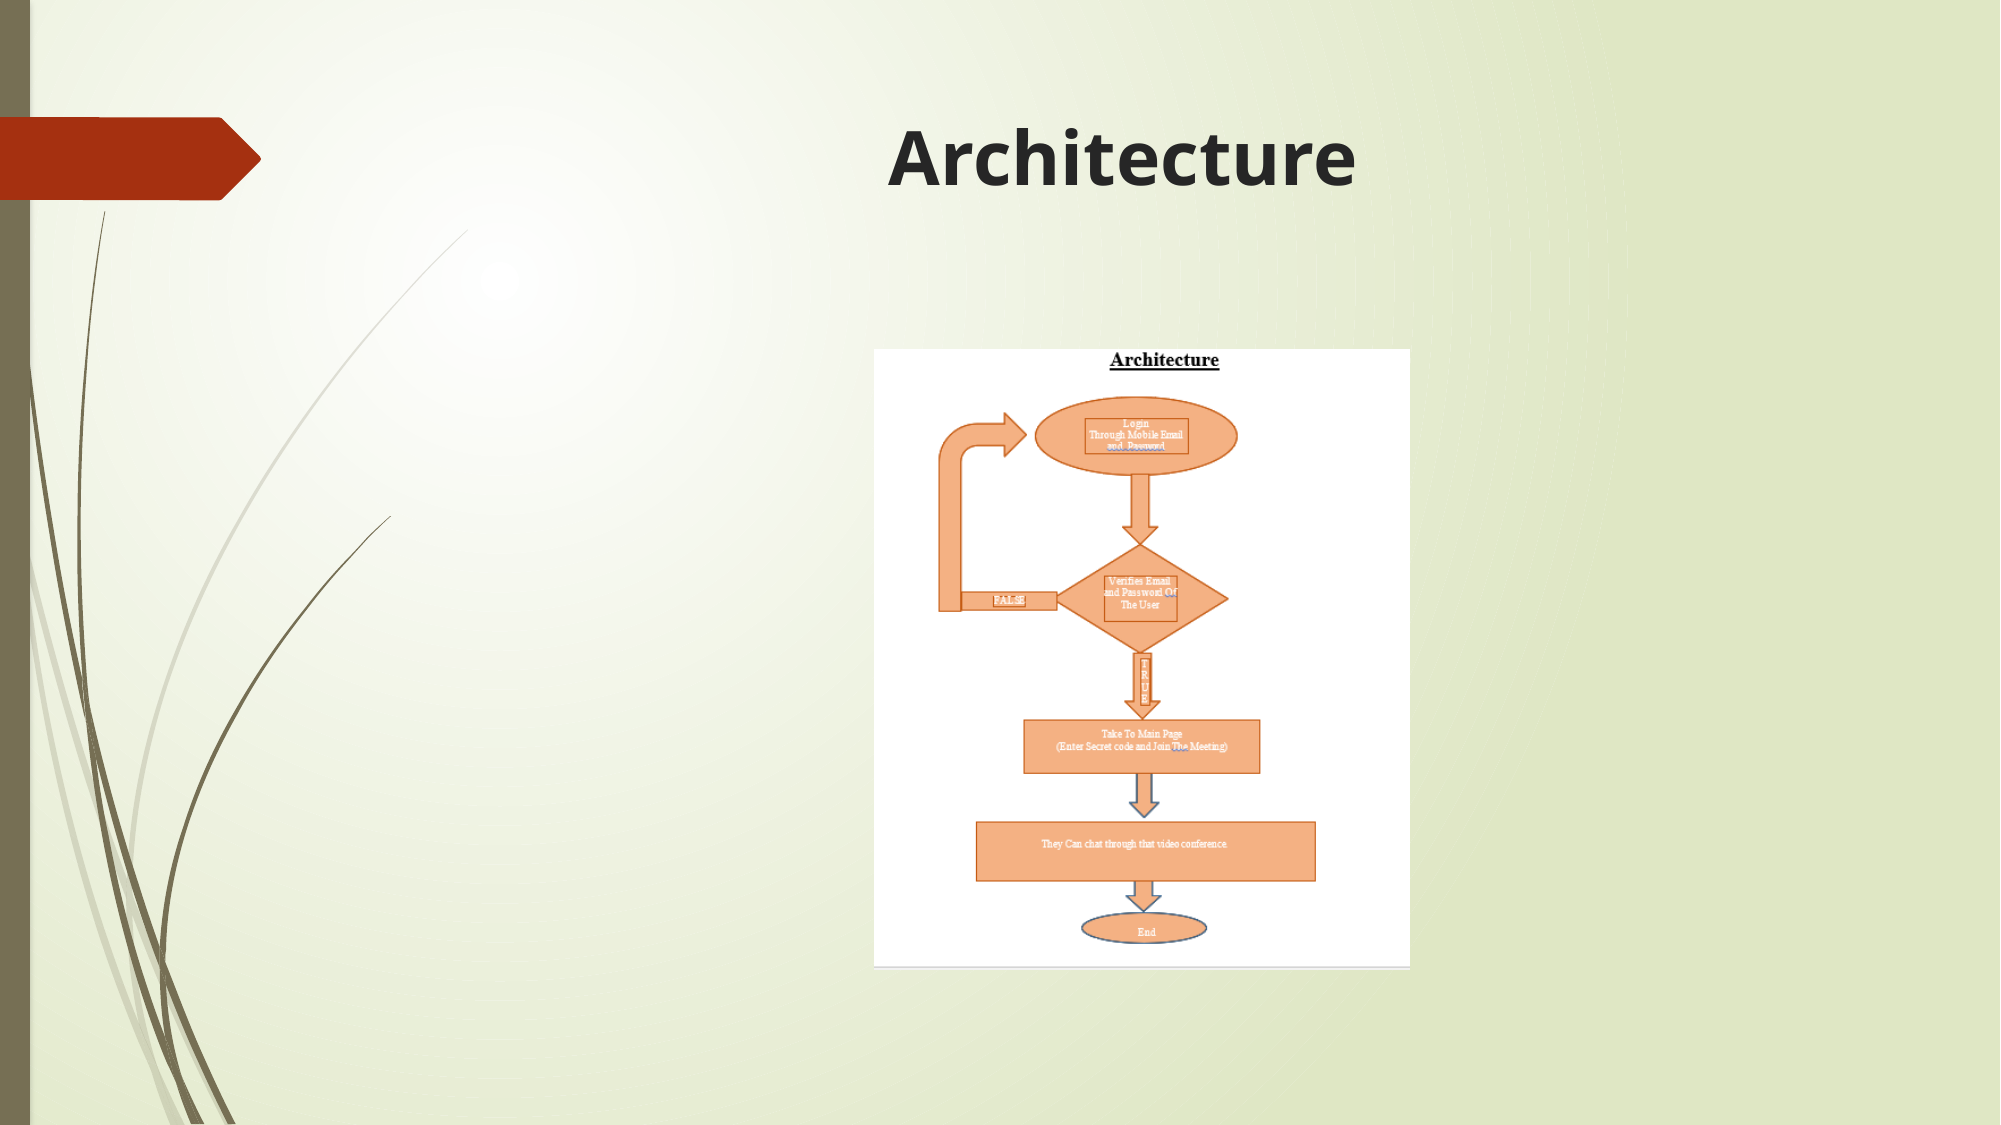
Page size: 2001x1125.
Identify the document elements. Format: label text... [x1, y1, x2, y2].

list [874, 349, 1410, 971]
title Architecture [425, 102, 1888, 256]
